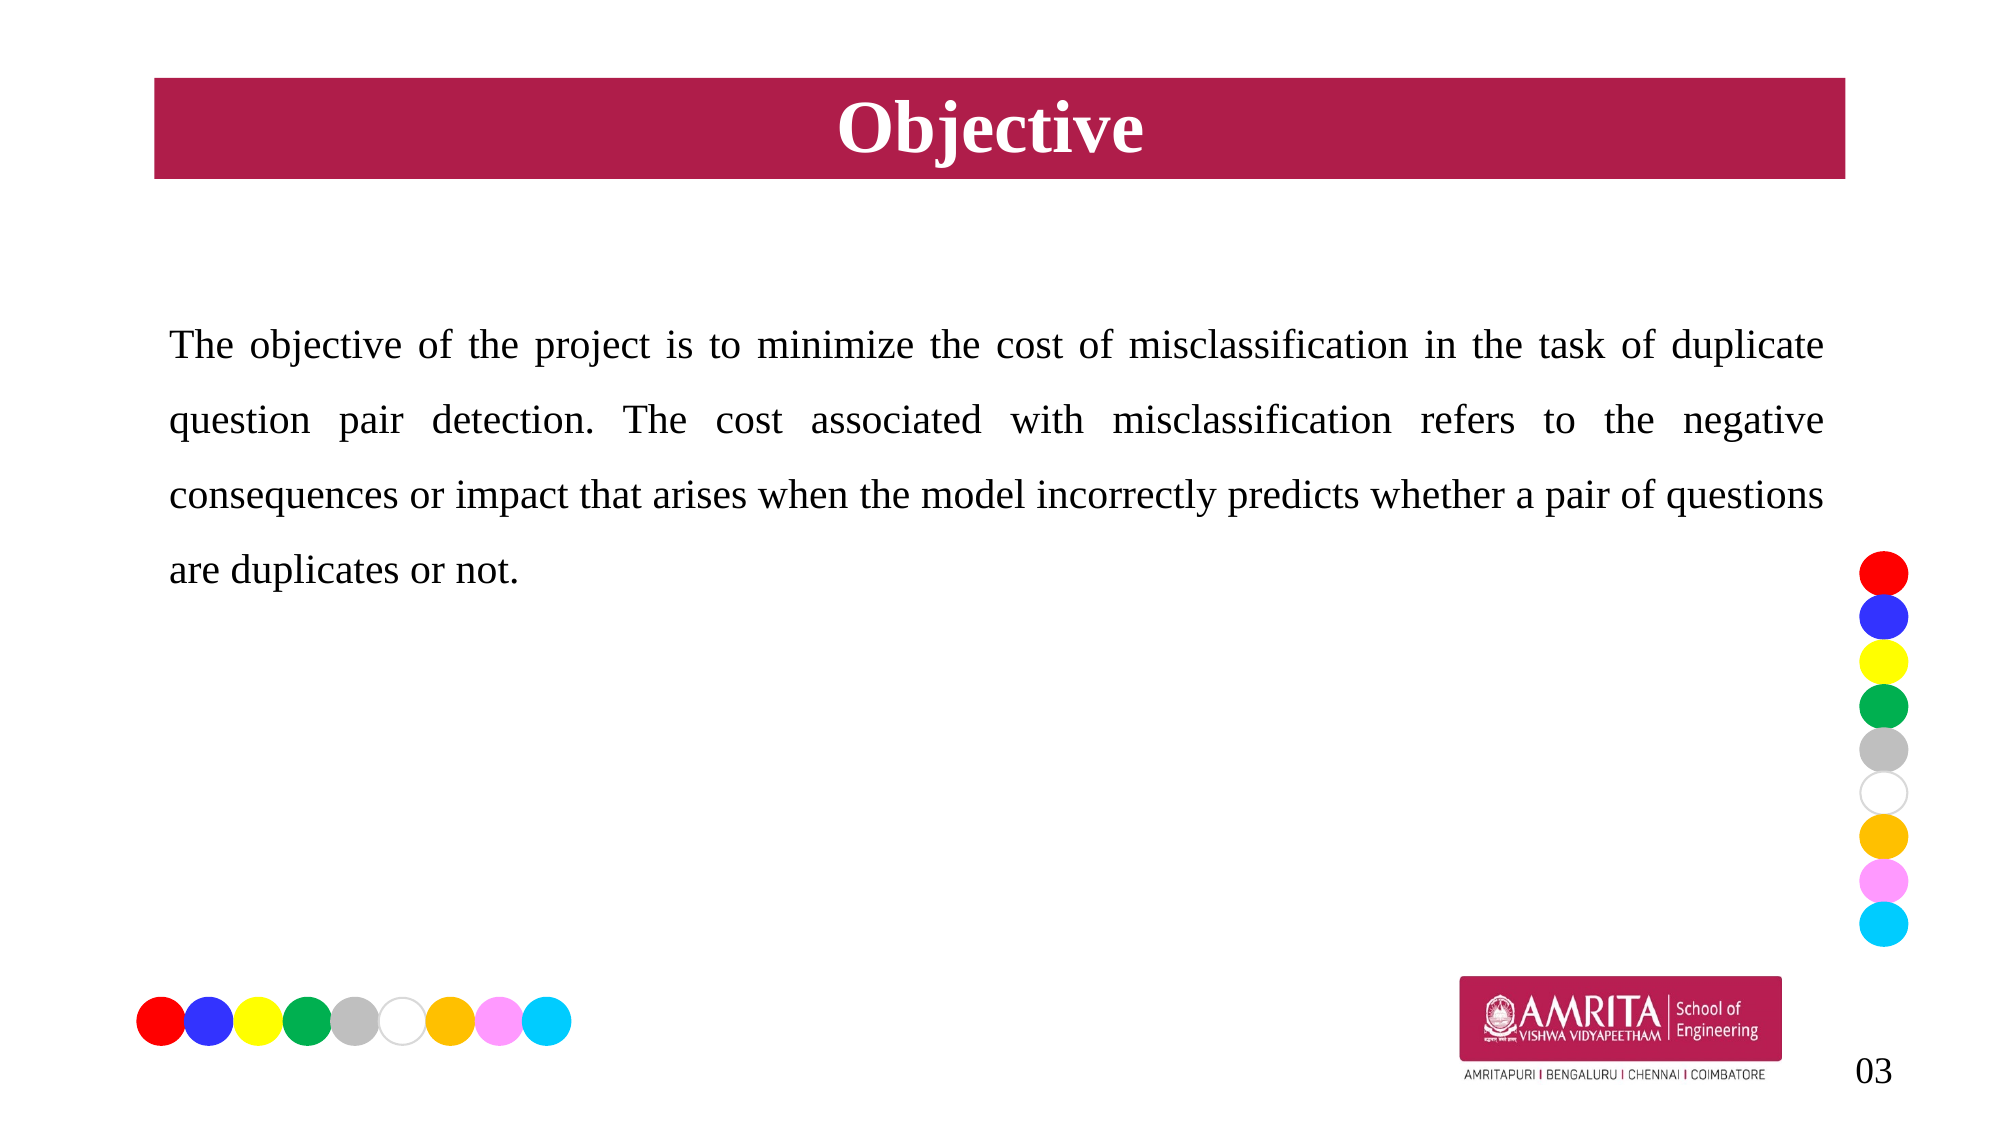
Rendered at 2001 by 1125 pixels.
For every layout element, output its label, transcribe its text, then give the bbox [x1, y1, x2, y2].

text_box 03 [1840, 1038, 1983, 1099]
text_box The objective of the project is to minimize the cost of misclassification in the task of duplicate question pair detection. The cost associated with misclassification refers to the negative consequences or impact that arises when the model incorrectly predicts whether a pair of questions are duplicates or not. [154, 284, 1841, 600]
picture [1459, 976, 1782, 1085]
title Objective [154, 77, 1846, 179]
